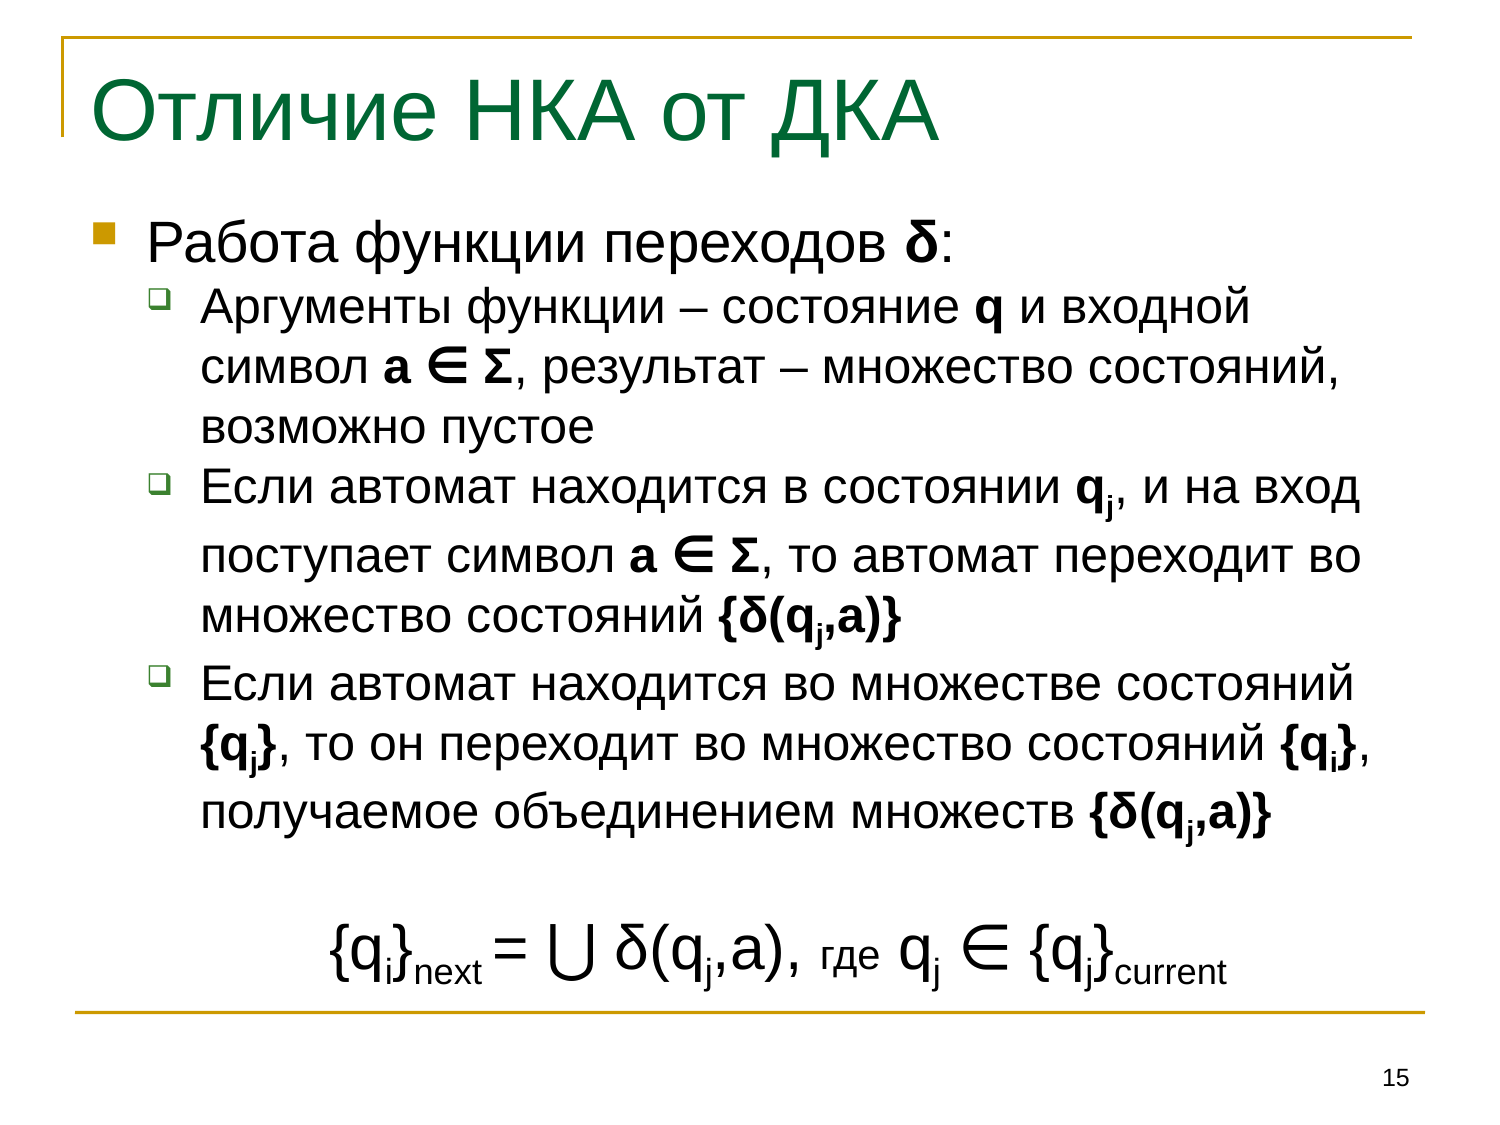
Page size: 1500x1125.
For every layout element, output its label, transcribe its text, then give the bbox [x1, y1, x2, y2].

slide_number 15 [1074, 1023, 1426, 1100]
title Отличие НКА от ДКА [74, 45, 1426, 173]
list Работа функции переходов δ: Аргументы функции – состояние q и входной символ a ∈ Σ, результат – множество состояний, возможно пустое Если автомат находится в состоянии qj, и на вход поступает символ a ∈ Σ, то автомат переходит во множество состояний {δ(qj,a)} Если автомат находится во множестве состояний {qj}, то он переходит во множество состояний {qi}, получаемое объединением множеств {δ(qj,a)} {qi}next = ⋃ δ(qj,a), где qj ∈ {qj}current [74, 196, 1426, 1006]
